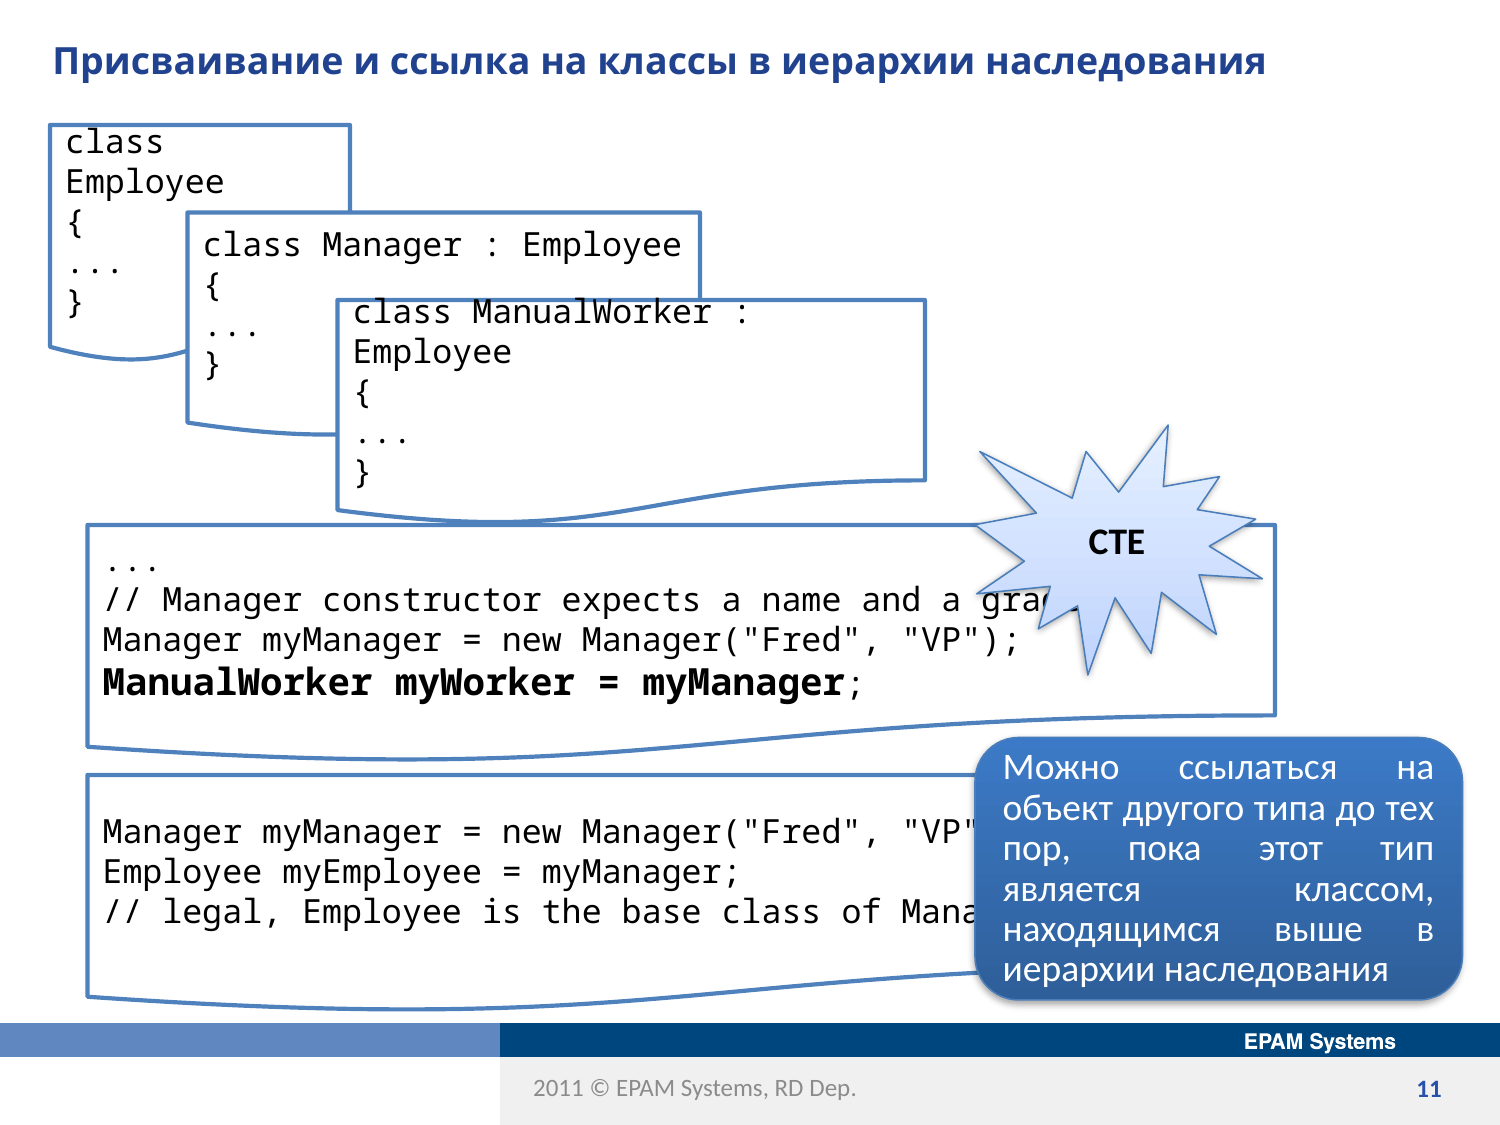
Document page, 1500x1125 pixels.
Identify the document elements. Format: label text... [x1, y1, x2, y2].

text_box class Employee { ... } [47, 122, 353, 362]
title Присваивание и ссылка на классы в иерархии наследования [36, 29, 1469, 90]
text_box ... // Manager constructor expects a name and a grade Manager myManager = new Manager("Fred", "VP"); ManualWorker myWorker = myManager; [85, 522, 1278, 762]
text_box class ManualWorker : Employee { ... } [335, 297, 928, 522]
text_box Manager myManager = new Manager("Fred", "VP"); Employee myEmployee = myManager; // legal, Employee is the base class of Manager [85, 772, 972, 1012]
text_box CTE [974, 424, 1264, 676]
text_box Можно ссылаться на объект другого типа до тех пор, пока этот тип является классом, находящимся выше в иерархии наследования [974, 736, 1464, 1001]
text_box class Manager : Employee { ... } [185, 210, 703, 437]
